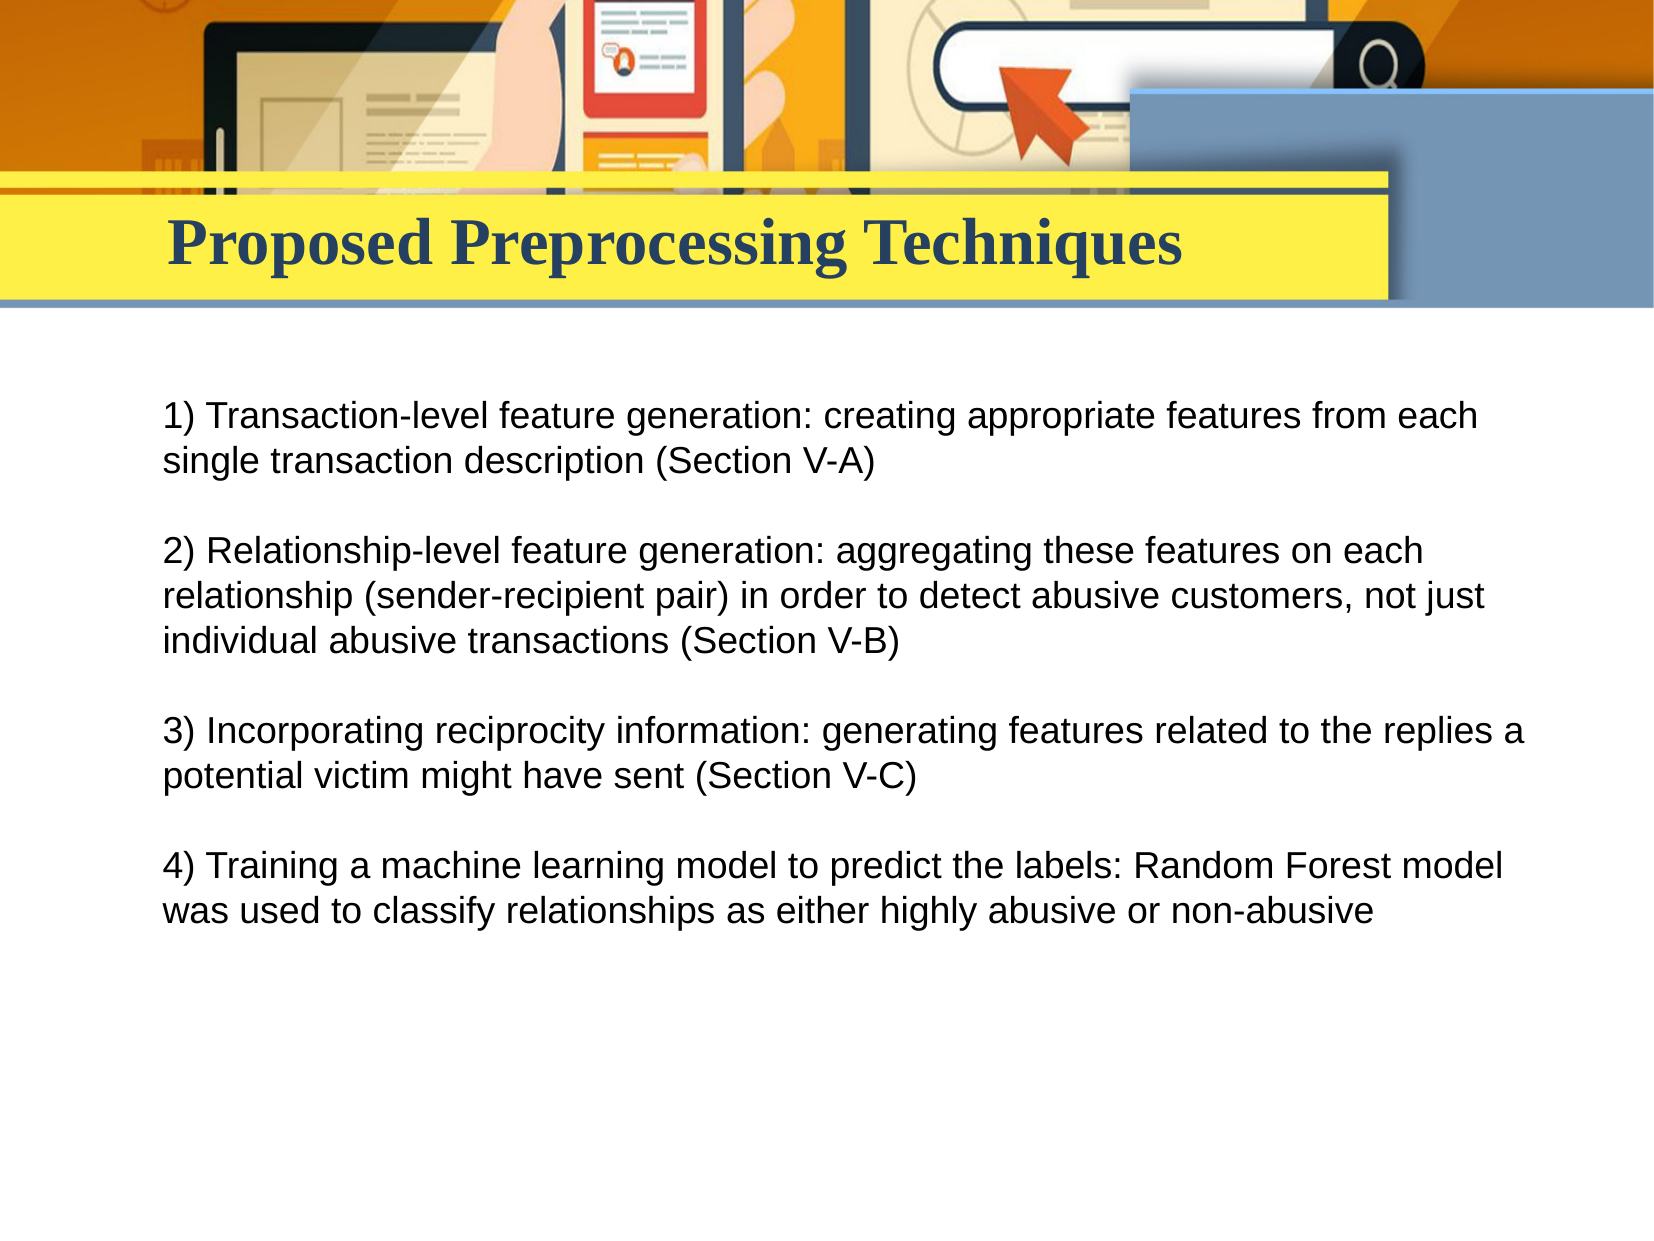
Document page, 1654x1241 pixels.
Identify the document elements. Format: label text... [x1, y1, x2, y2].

text_box Proposed Preprocessing Techniques [0, 121, 1418, 355]
picture [0, 0, 1654, 1241]
text_box 1) Transaction-level feature generation: creating appropriate features from each single transaction description (Section V-A) 2) Relationship-level feature generation: aggregating these features on each relationship (sender-recipient pair) in order to detect abusive customers, not just individual abusive transactions (Section V-B) 3) Incorporating reciprocity information: generating features related to the replies a potential victim might have sent (Section V-C) 4) Training a machine learning model to predict the labels: Random Forest model was used to classify relationships as either highly abusive or non-abusive [147, 383, 1565, 975]
